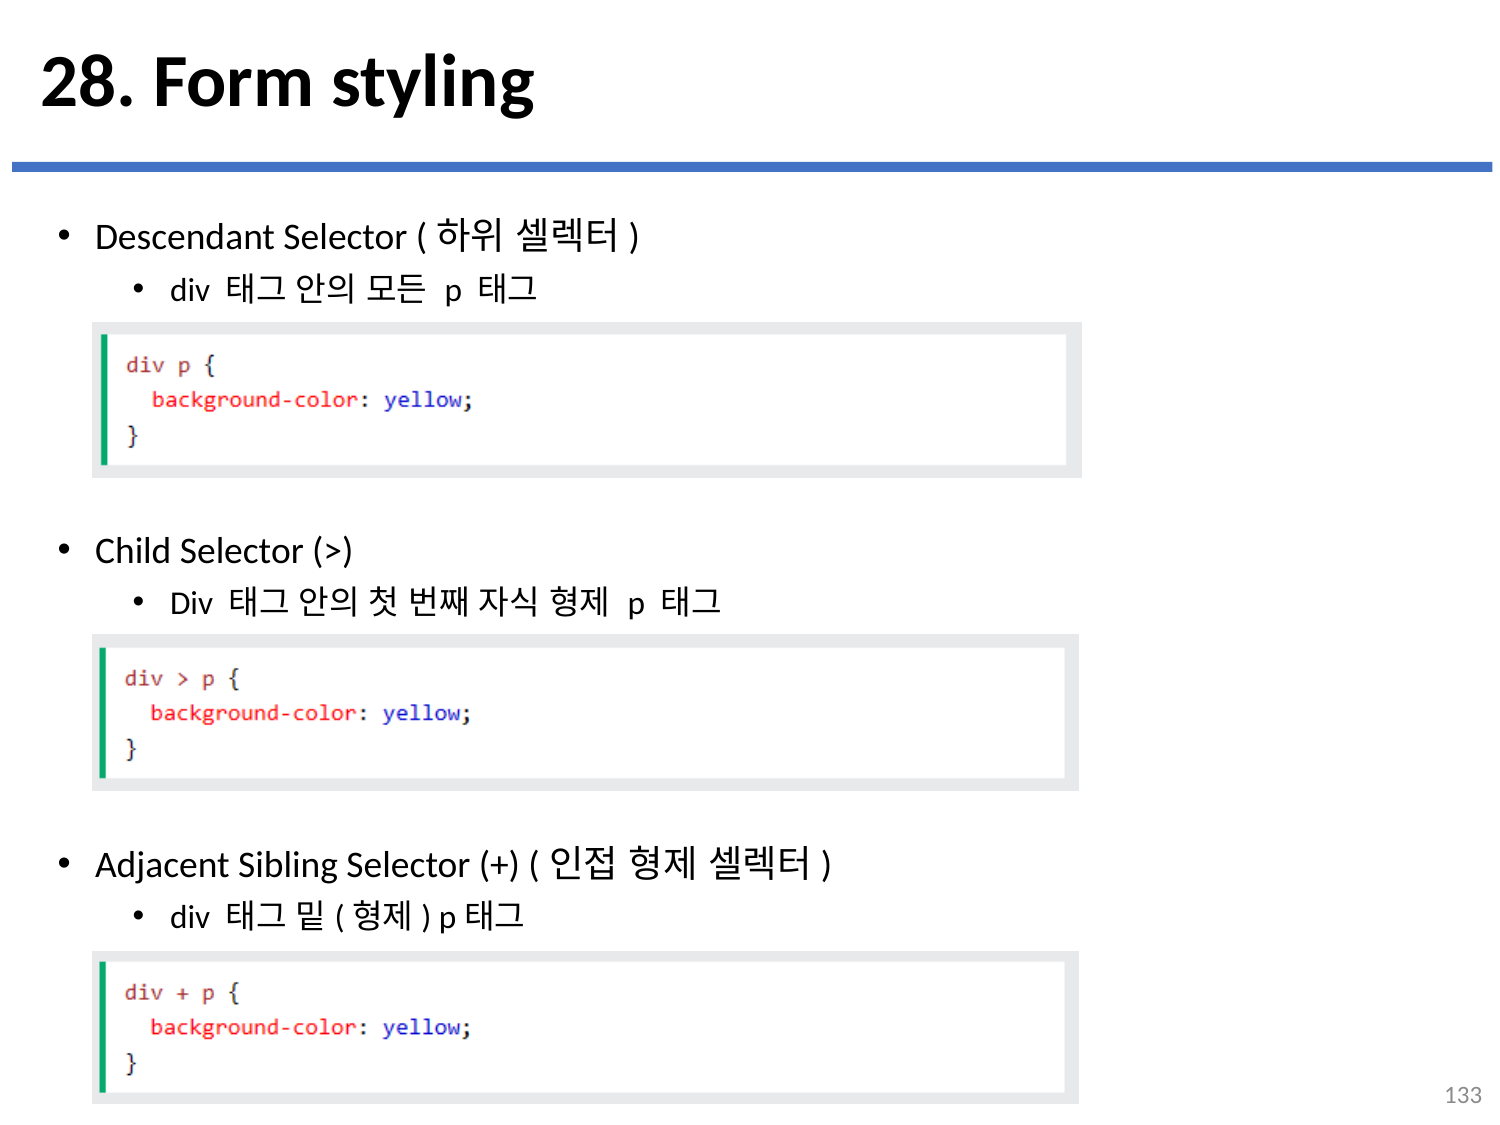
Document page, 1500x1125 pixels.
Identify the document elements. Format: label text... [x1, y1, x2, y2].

picture [92, 322, 1082, 478]
list Descendant Selector (하위 셀렉터) div 태그 안의 모든 p 태그 Child Selector (>) Div 태그 안의 첫 번째 자식 형제 p 태그 Adjacent Sibling Selector (+) (인접 형제 셀렉터) div 태그 밑(형제) p태그 [42, 204, 1453, 1104]
slide_number 133 [1159, 1063, 1498, 1124]
picture [92, 951, 1079, 1104]
title 28. Form styling [25, 32, 1475, 132]
picture [92, 634, 1079, 791]
